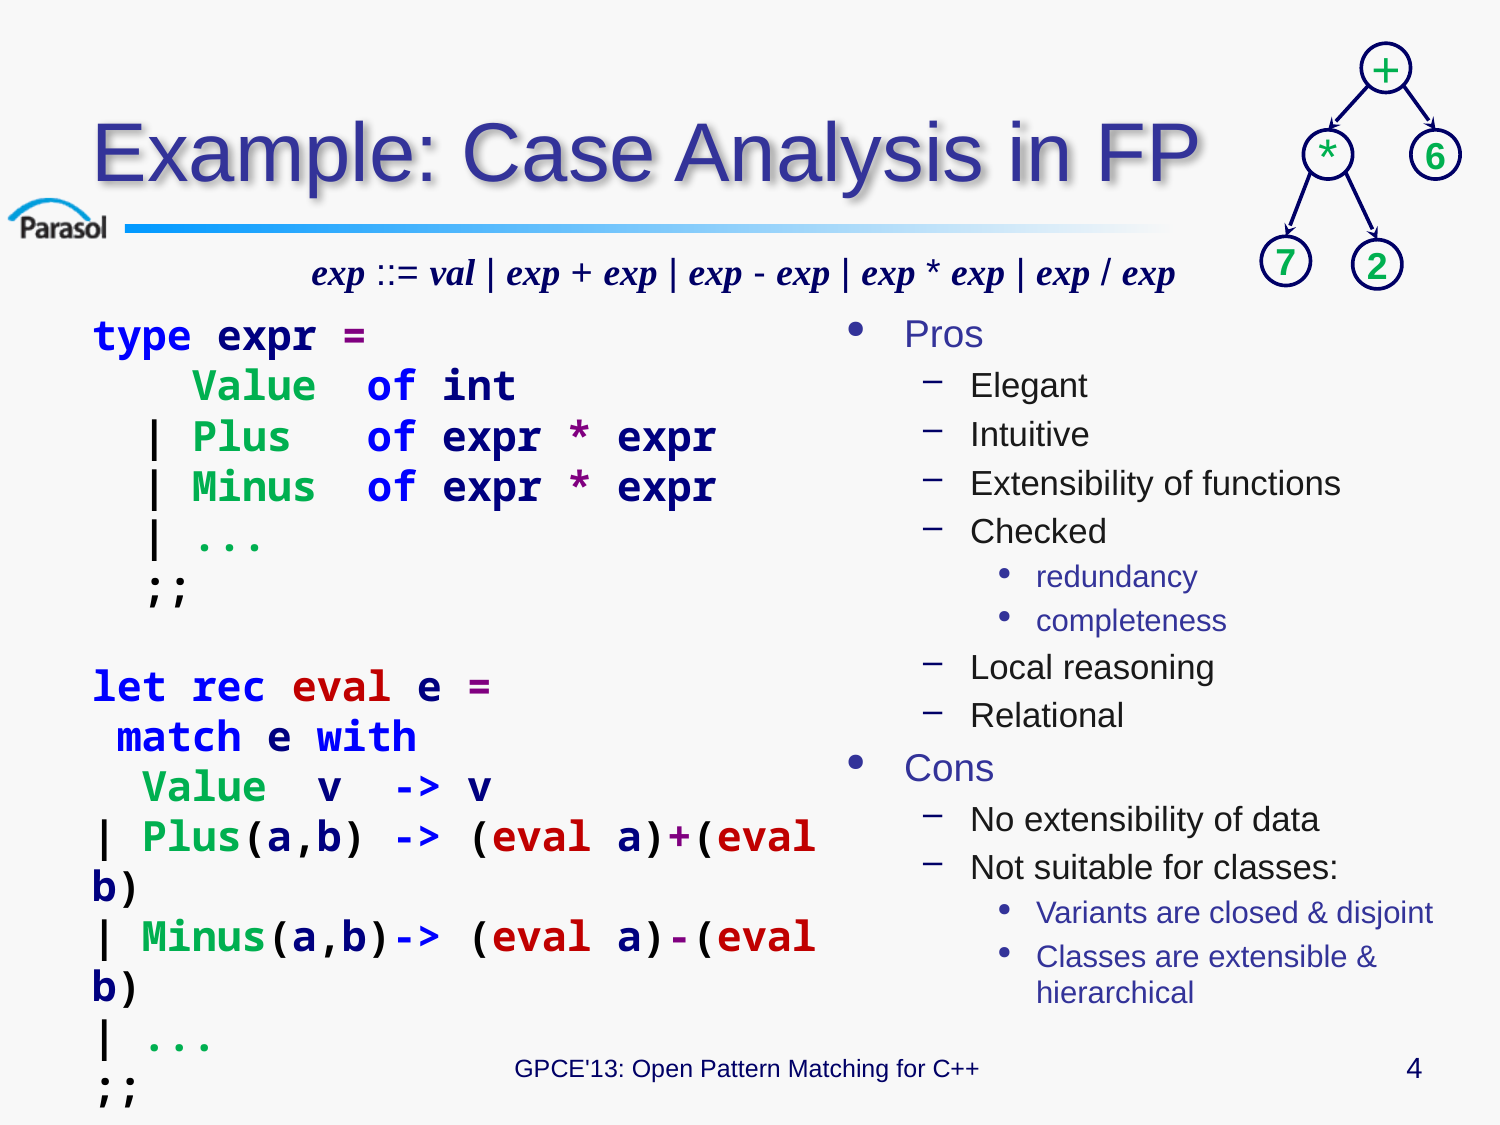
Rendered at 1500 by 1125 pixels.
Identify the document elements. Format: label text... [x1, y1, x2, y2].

text_box exp ::= val | exp + exp | exp - exp | exp * exp | exp / exp [74, 241, 1413, 301]
text_box 6 [1410, 130, 1461, 180]
title Example: Case Analysis in FP [76, 24, 1412, 207]
text_box + [1361, 43, 1411, 93]
list type expr = Value of int | Plus of expr * expr | Minus of expr * expr | ... ;; let rec eval e = match e with Value v -> v | Plus(a,b) -> (eval a)+(eval b) | Minus(a,b)-> (eval a)-(eval b) | ... ;; [76, 301, 832, 1024]
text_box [1285, 171, 1311, 237]
text_box 7 [1261, 237, 1311, 286]
list Pros Elegant Intuitive Extensibility of functions Checked redundancy completeness Local reasoning Relational Cons No extensibility of data Not suitable for classes: Variants are closed & disjoint Classes are extensible & hierarchical [832, 301, 1488, 1024]
picture [0, 187, 116, 277]
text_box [1403, 85, 1436, 131]
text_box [1327, 85, 1369, 131]
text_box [1345, 171, 1378, 240]
text_box 2 [1352, 240, 1402, 289]
text_box * [1303, 130, 1353, 180]
footer GPCE'13: Open Pattern Matching for C++ [407, 1046, 1088, 1088]
slide_number 4 [1124, 1046, 1438, 1088]
